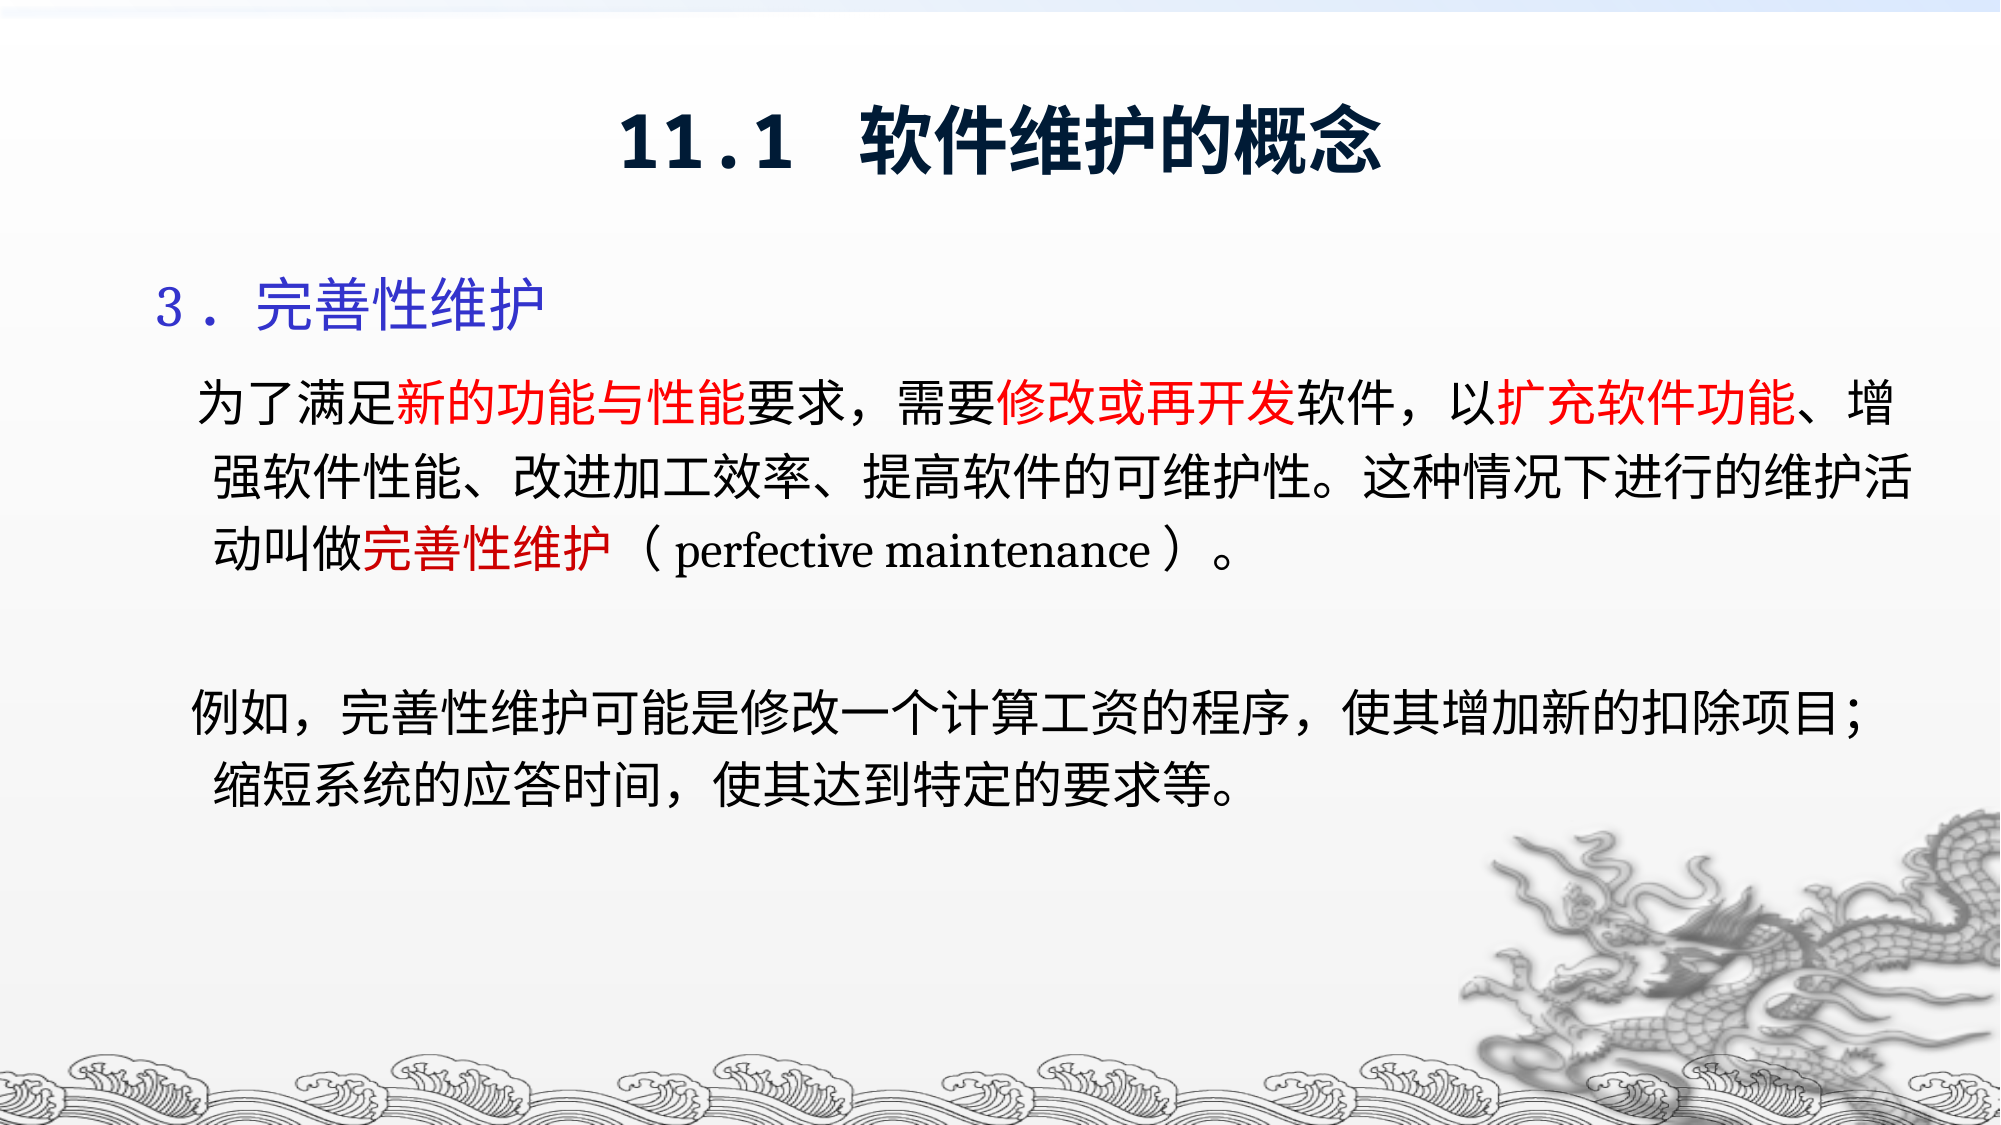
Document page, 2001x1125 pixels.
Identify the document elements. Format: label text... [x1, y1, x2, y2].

title 11.1 软件维护的概念 [99, 45, 1900, 233]
list 3．完善性维护 为了满足新的功能与性能要求，需要修改或再开发软件，以扩充软件功能、增强软件性能、改进加工效率、提高软件的可维护性。这种情况下进行的维护活动叫做完善性维护（perfective maintenance）。 例如，完善性维护可能是修改一个计算工资的程序，使其增加新的扣除项目；缩短系统的应答时间，使其达到特定的要求等。 [141, 246, 1942, 989]
